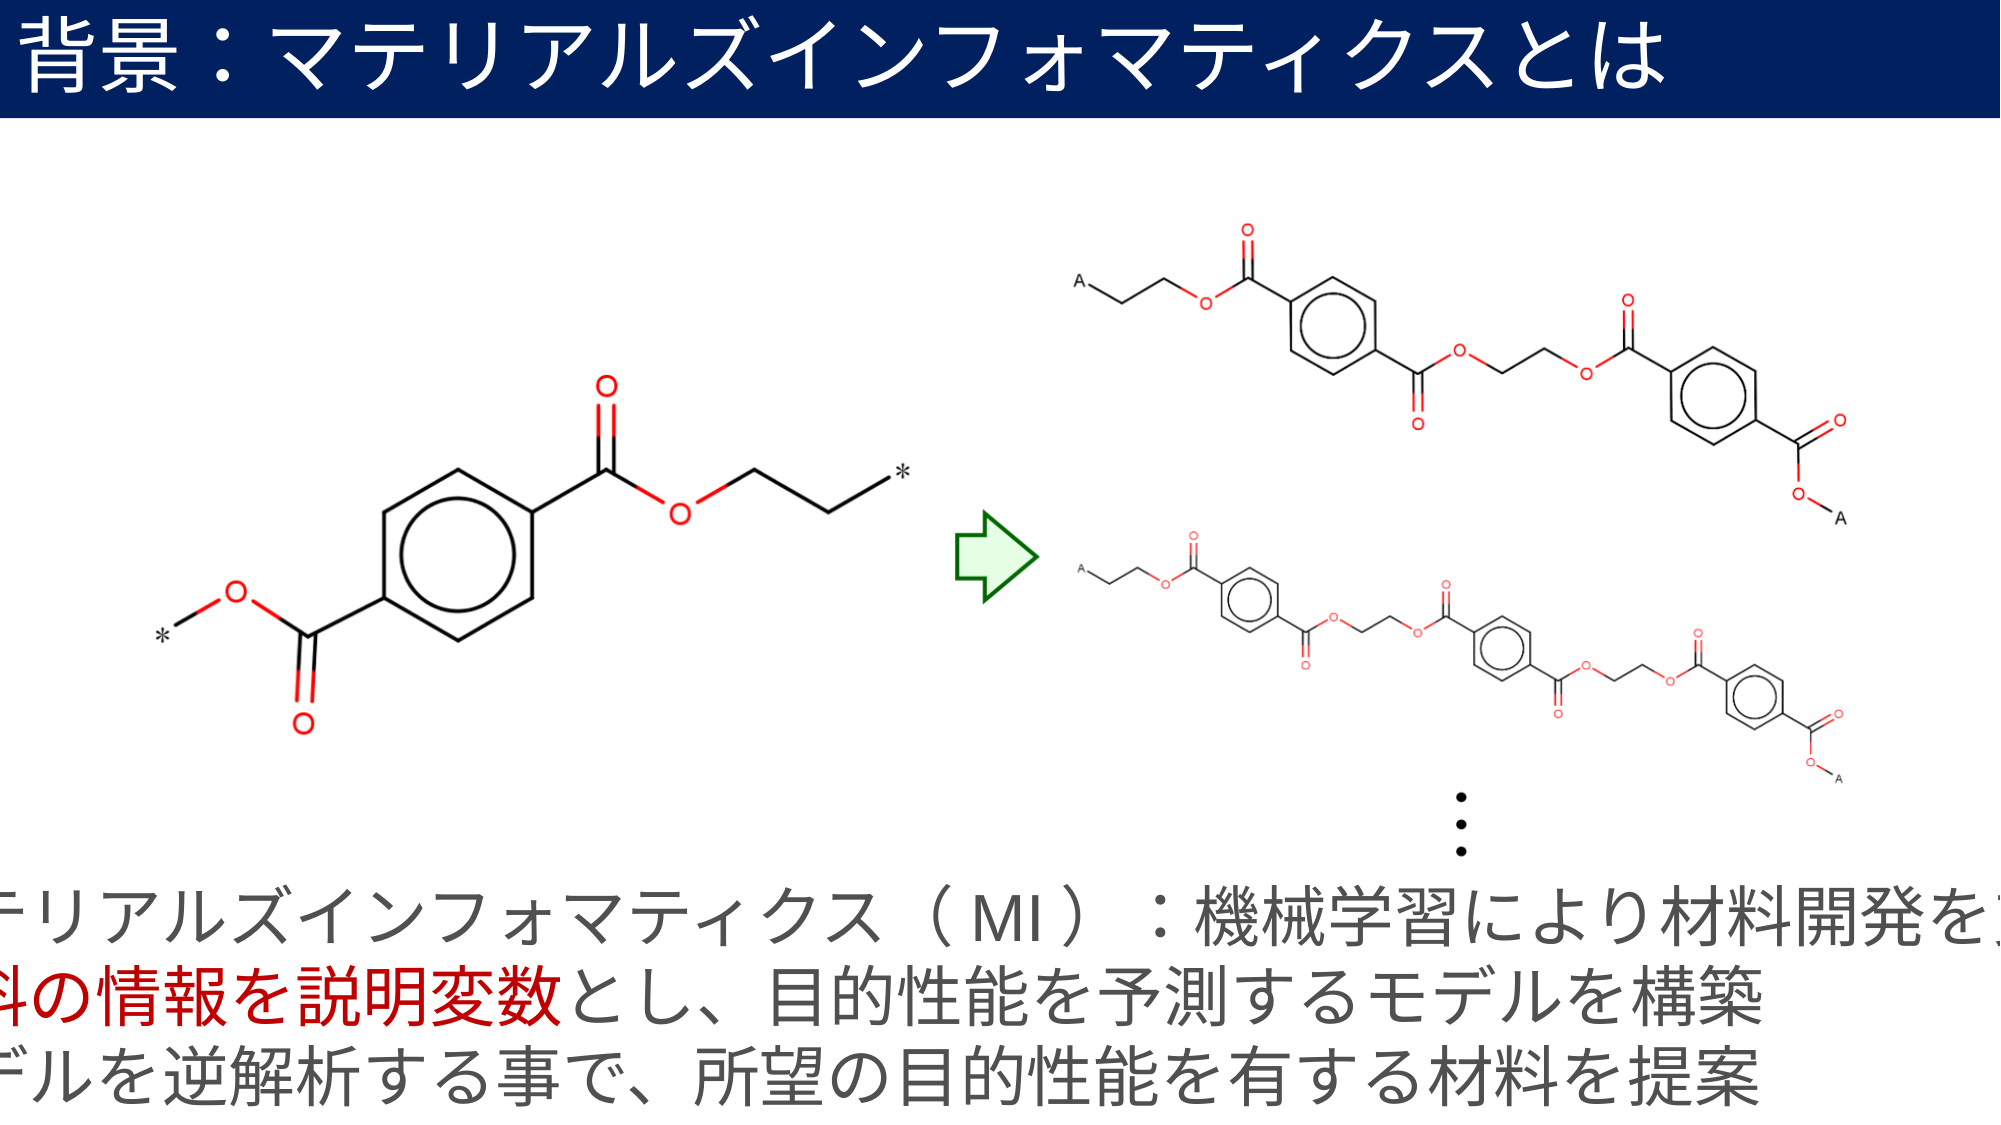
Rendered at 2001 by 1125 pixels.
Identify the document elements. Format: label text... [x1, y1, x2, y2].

text_box ・マテリアルズインフォマティクス（MI）：機械学習により材料開発を支援 ・材料の情報を説明変数とし、目的性能を予測するモデルを構築 ・モデルを逆解析する事で、所望の目的性能を有する材料を提案 [0, 867, 2000, 1123]
picture [147, 216, 1853, 868]
title 背景：マテリアルズインフォマティクスとは [0, 0, 2000, 119]
